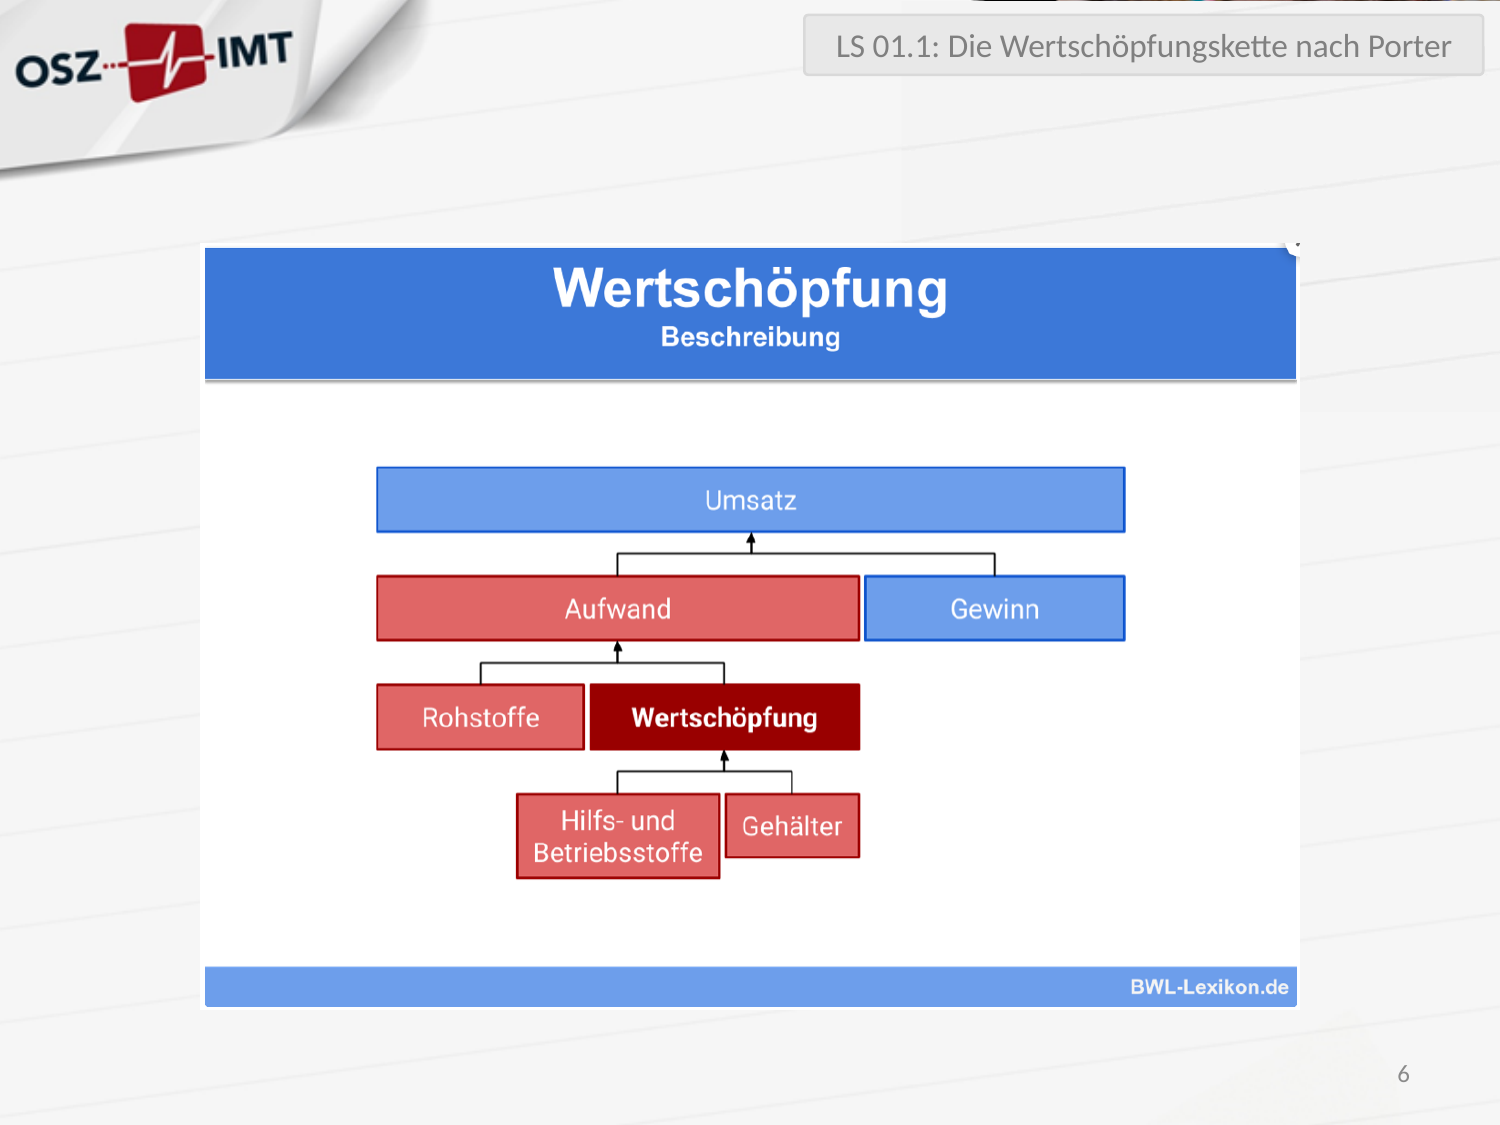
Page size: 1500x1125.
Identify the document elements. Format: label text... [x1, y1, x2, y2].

slide_number 6 [1074, 1042, 1425, 1103]
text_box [800, 14, 1484, 76]
picture [0, 0, 1500, 1125]
